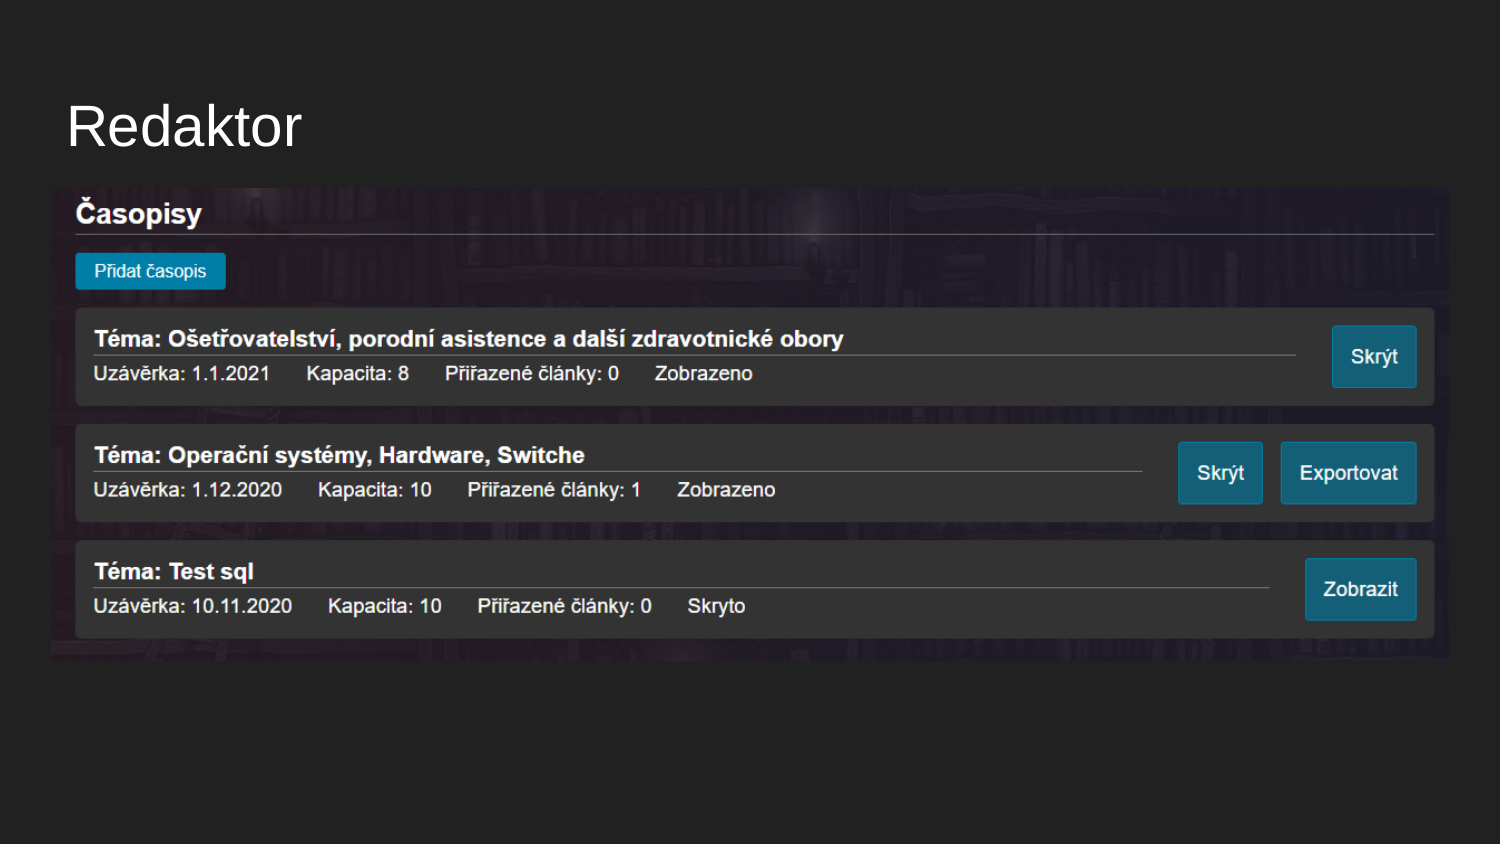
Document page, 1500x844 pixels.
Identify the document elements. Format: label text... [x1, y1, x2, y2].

title Redaktor [51, 72, 1449, 167]
picture [50, 188, 1450, 661]
